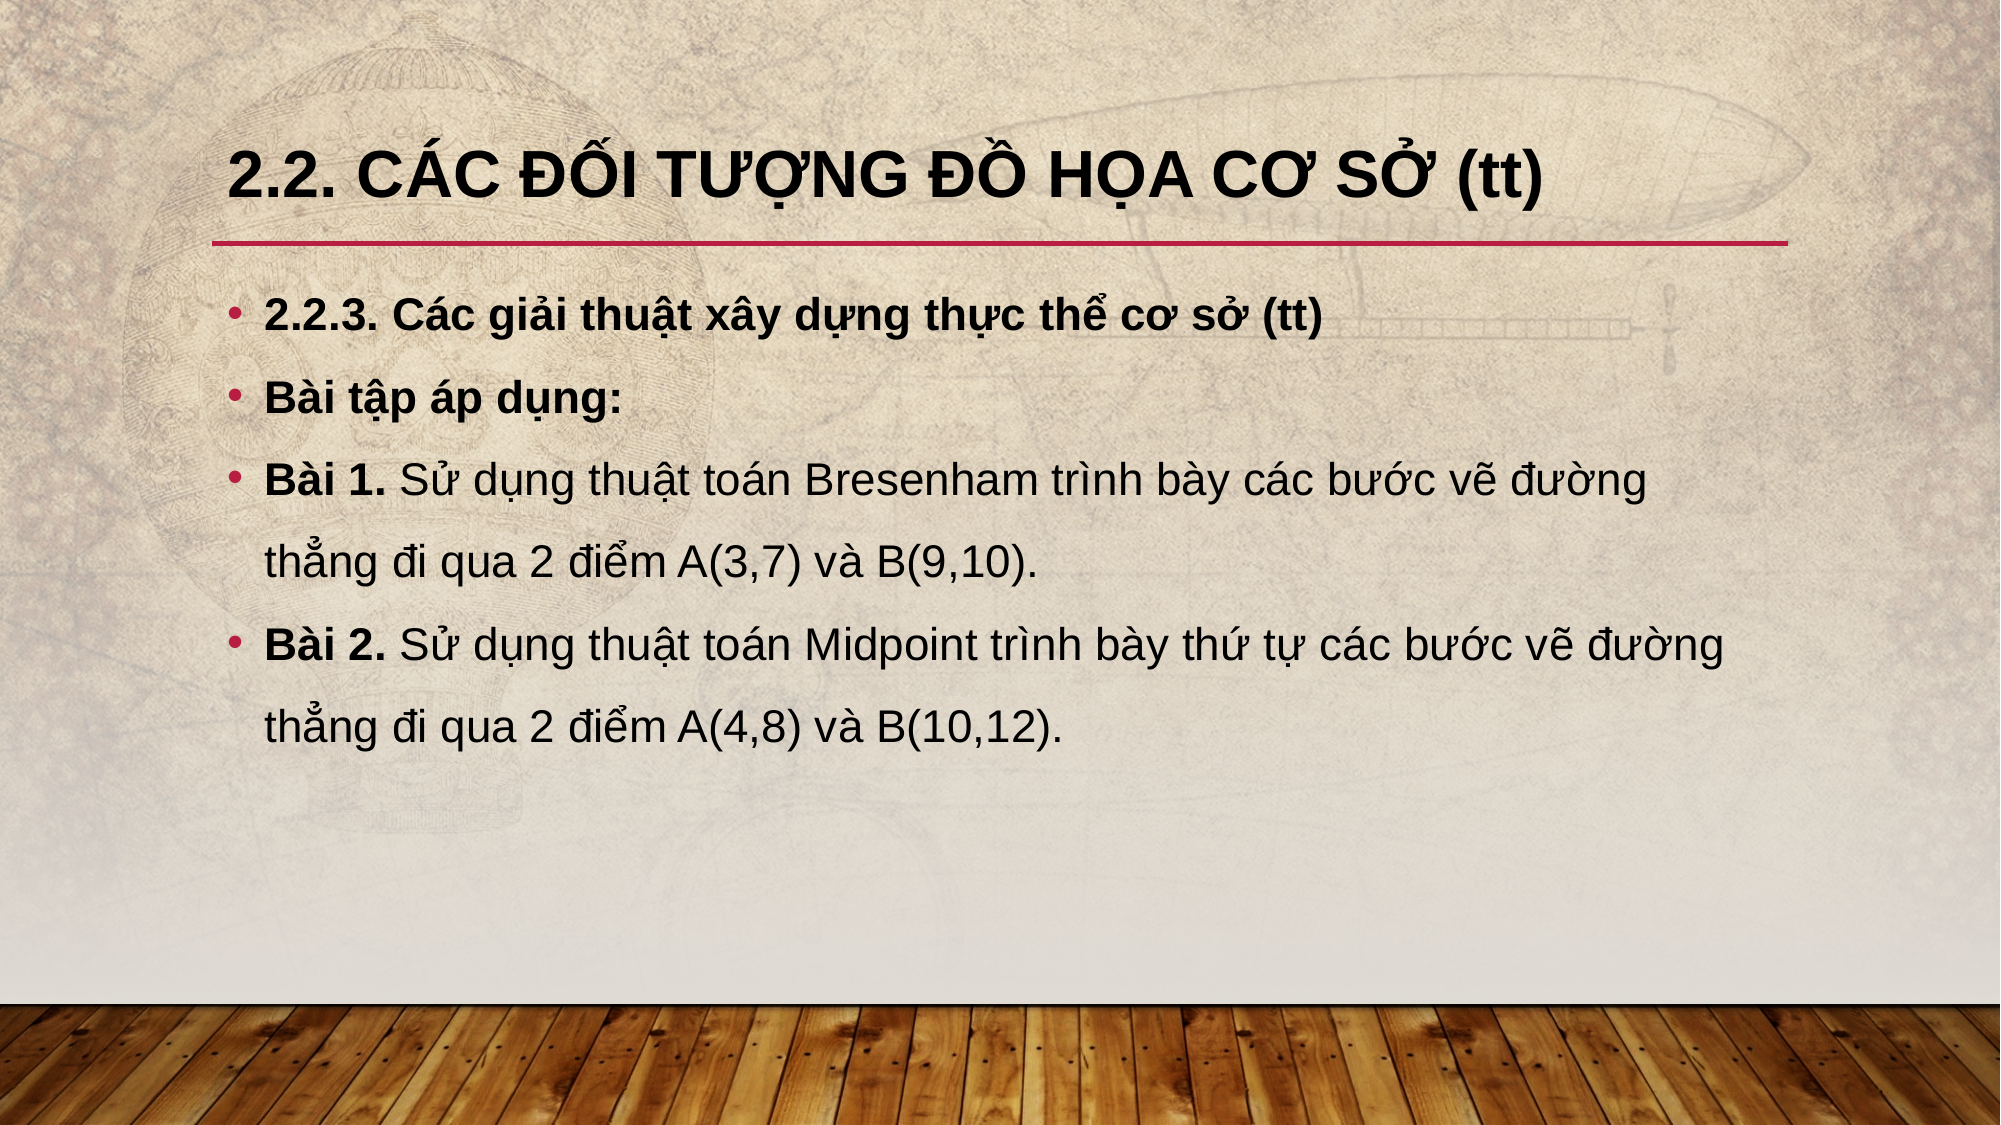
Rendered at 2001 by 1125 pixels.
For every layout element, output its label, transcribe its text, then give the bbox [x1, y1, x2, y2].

picture [0, 1004, 2000, 1125]
title 2.2. Các đối tượng đồ họa cơ sở (tt) [212, 131, 1788, 305]
list 2.2.3. Các giải thuật xây dựng thực thể cơ sở (tt) Bài tập áp dụng: Bài 1. Sử dụng thuật toán Bresenham trình bày các bước vẽ đường thẳng đi qua 2 điểm A(3,7) và B(9,10). Bài 2. Sử dụng thuật toán Midpoint trình bày thứ tự các bước vẽ đường thẳng đi qua 2 điểm A(4,8) và B(10,12). [212, 305, 1788, 816]
